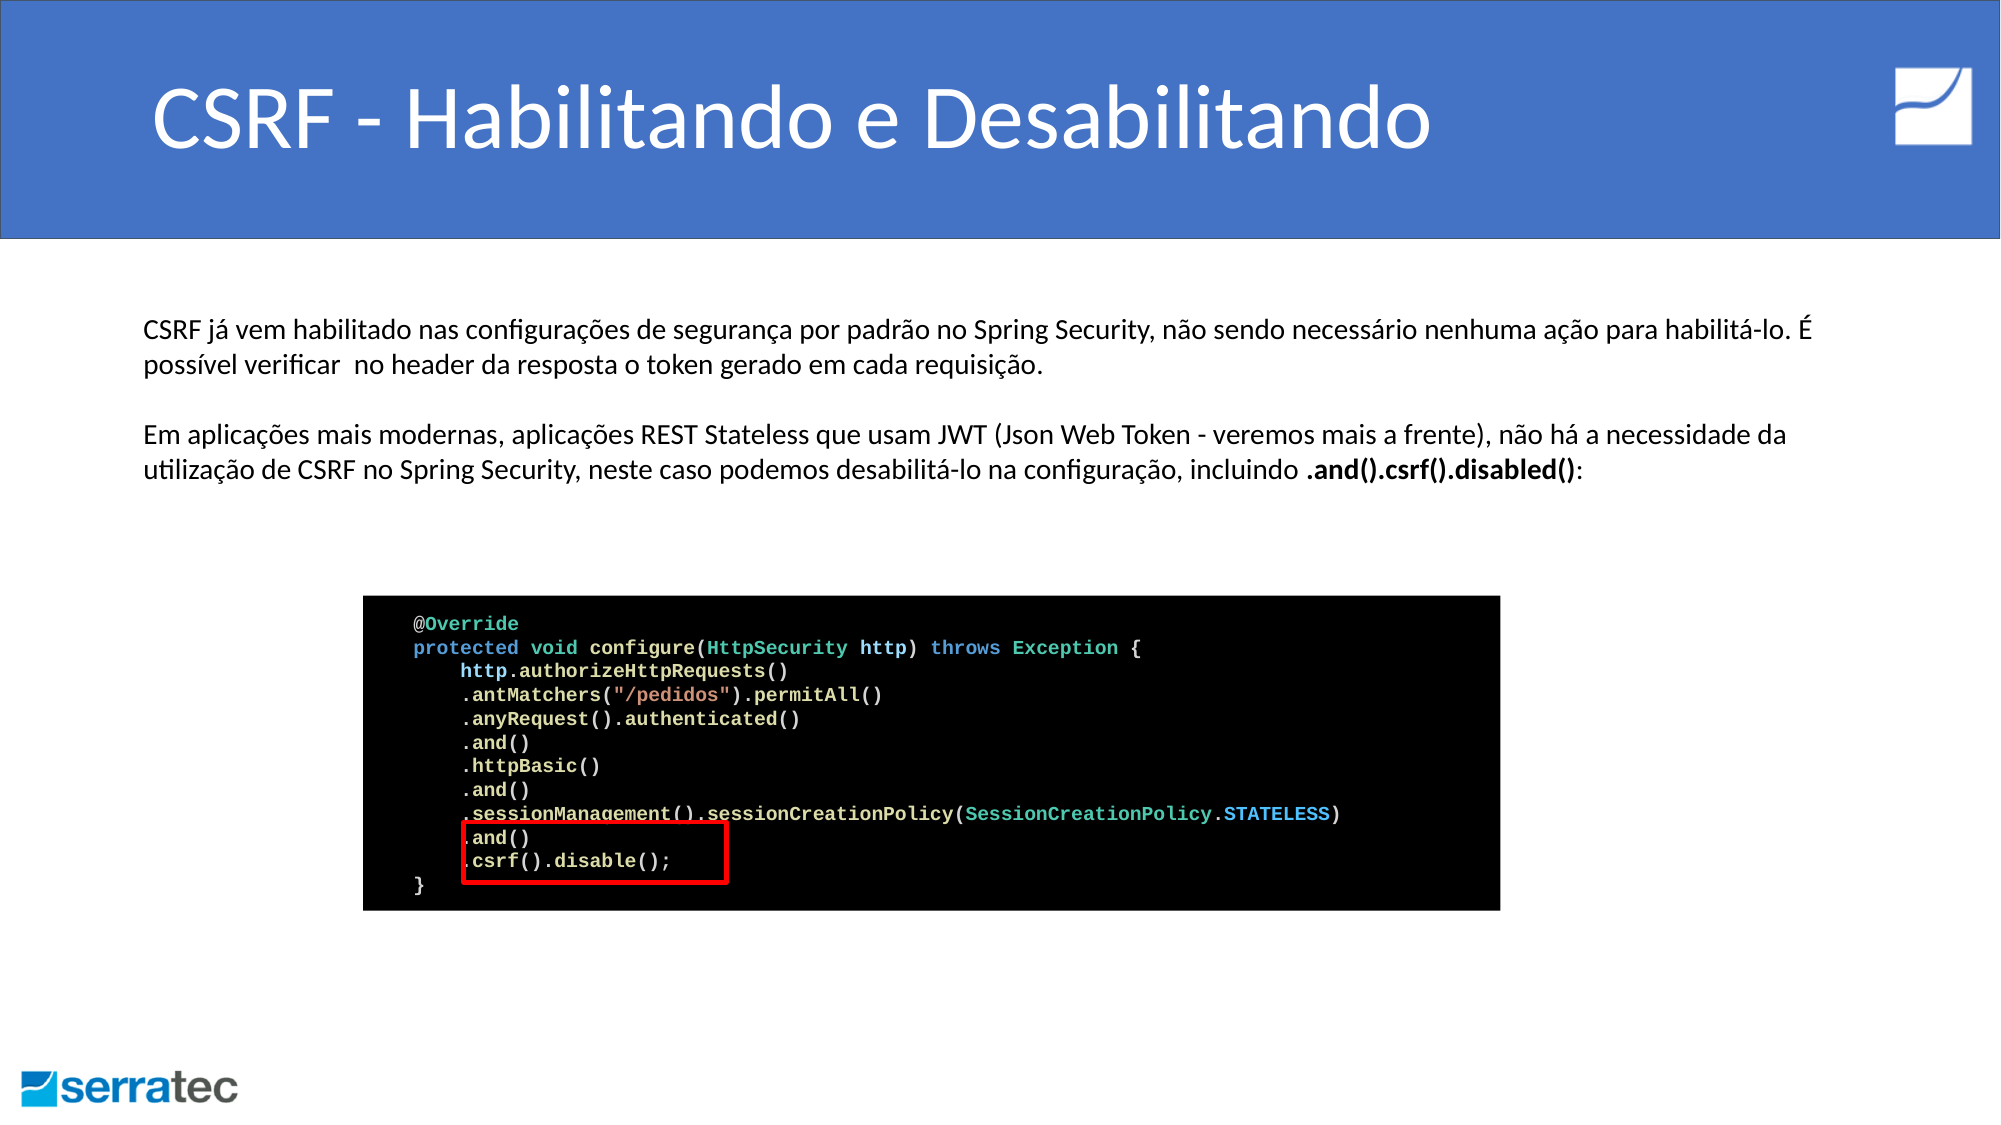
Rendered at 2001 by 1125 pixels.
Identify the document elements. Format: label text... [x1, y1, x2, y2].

text_box CSRF já vem habilitado nas configurações de segurança por padrão no Spring Security, não sendo necessário nenhuma ação para habilitá-lo. É possível verificar no header da resposta o token gerado em cada requisição. Em aplicações mais modernas, aplicações REST Stateless que usam JWT (Json Web Token - veremos mais a frente), não há a necessidade da utilização de CSRF no Spring Security, neste caso podemos desabilitá-lo na configuração, incluindo .and().csrf().disabled(): [128, 295, 1863, 500]
title CSRF - Habilitando e Desabilitando [137, 9, 1863, 228]
text_box [463, 822, 727, 883]
text_box @Override protected void configure(HttpSecurity http) throws Exception { http.authorizeHttpRequests() .antMatchers("/pedidos").permitAll() .anyRequest().authenticated() .and() .httpBasic() .and() .sessionManagement().sessionCreationPolicy(SessionCreationPolicy.STATELESS) .and() .csrf().disable(); } [363, 595, 1501, 911]
picture [1895, 65, 1976, 148]
picture [14, 1064, 247, 1113]
